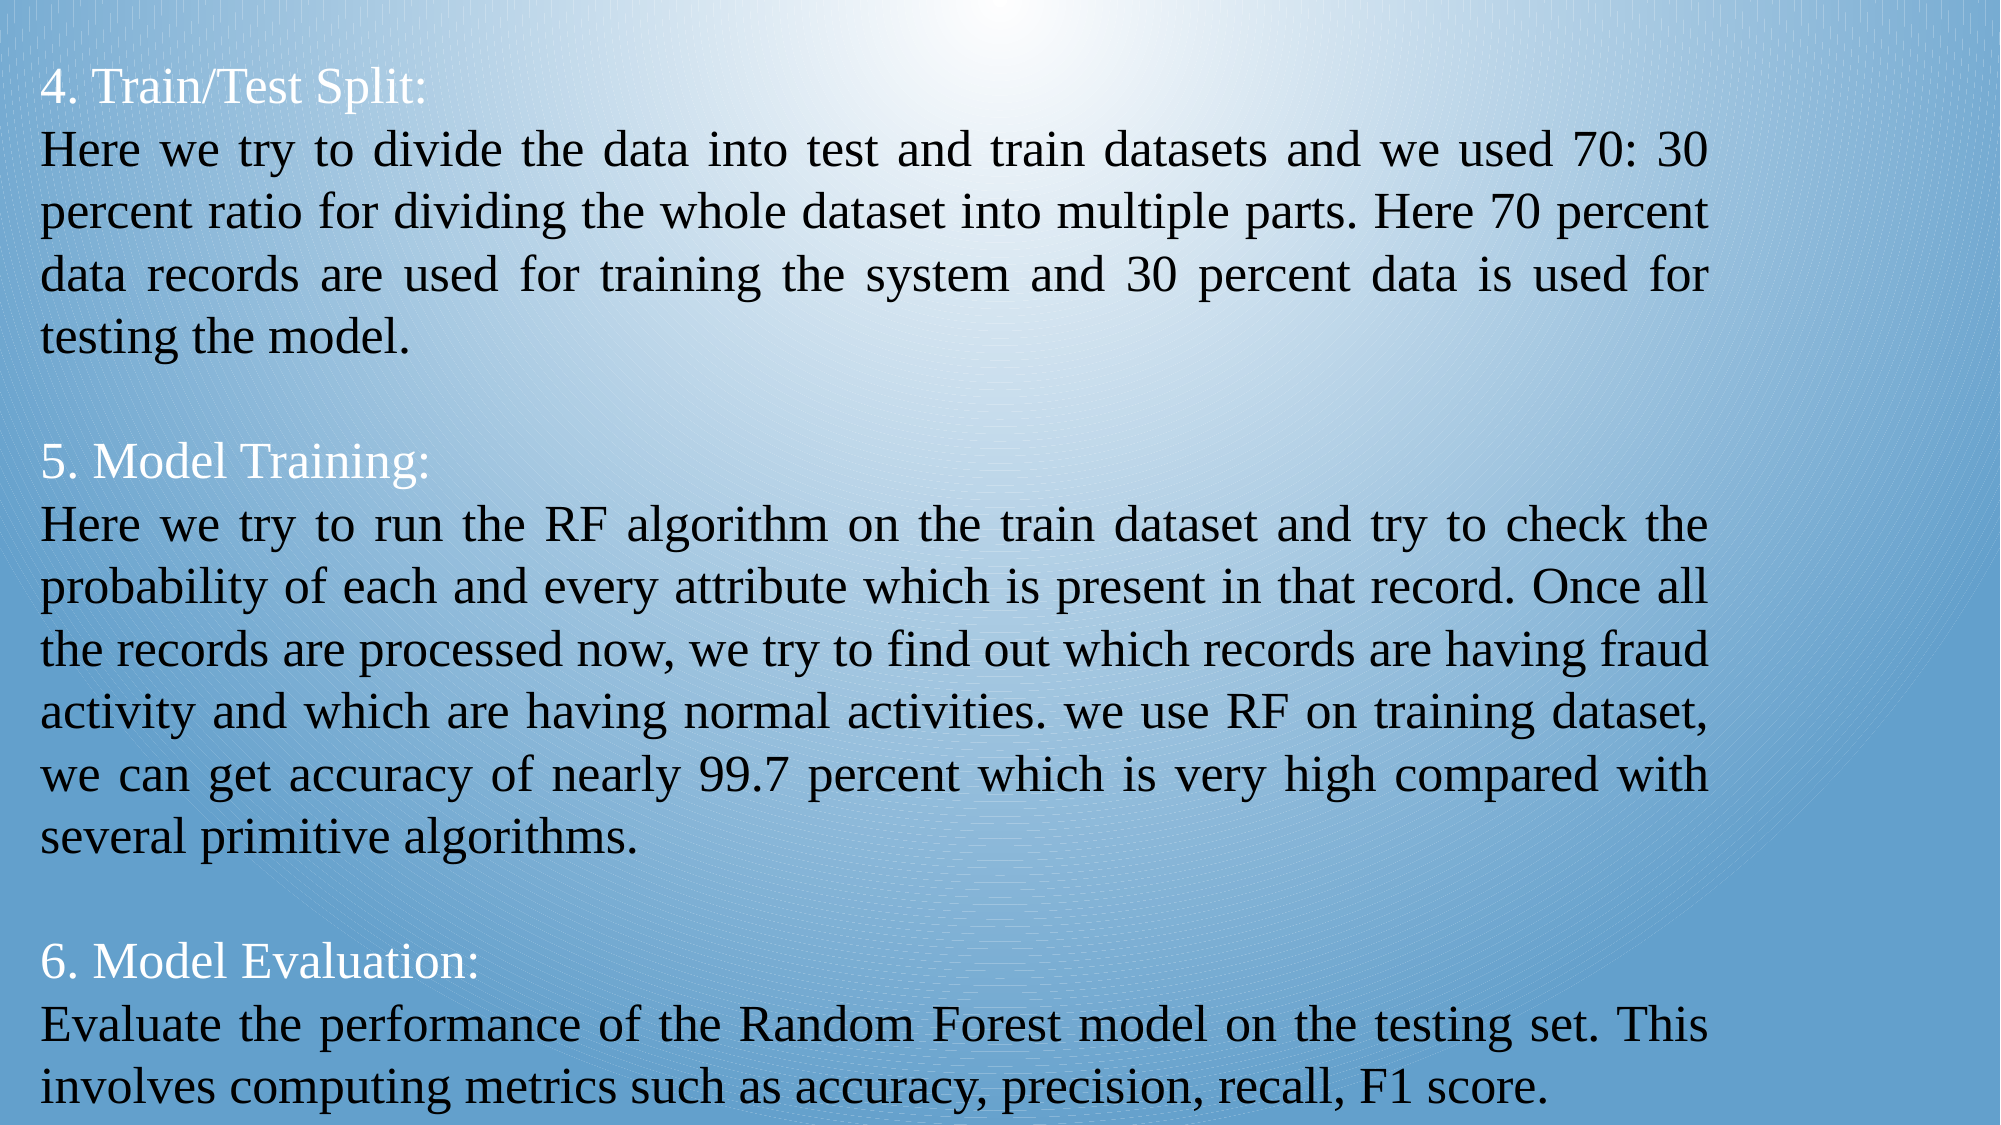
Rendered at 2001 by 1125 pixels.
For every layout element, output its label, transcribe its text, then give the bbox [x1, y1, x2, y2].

text_box 4. Train/Test Split: Here we try to divide the data into test and train datasets and we used 70: 30 percent ratio for dividing the whole dataset into multiple parts. Here 70 percent data records are used for training the system and 30 percent data is used for testing the model. 5. Model Training: Here we try to run the RF algorithm on the train dataset and try to check the probability of each and every attribute which is present in that record. Once all the records are processed now, we try to find out which records are having fraud activity and which are having normal activities. we use RF on training dataset, we can get accuracy of nearly 99.7 percent which is very high compared with several primitive algorithms. 6. Model Evaluation: Evaluate the performance of the Random Forest model on the testing set. This involves computing metrics such as accuracy, precision, recall, F1 score. [25, 0, 1725, 1122]
